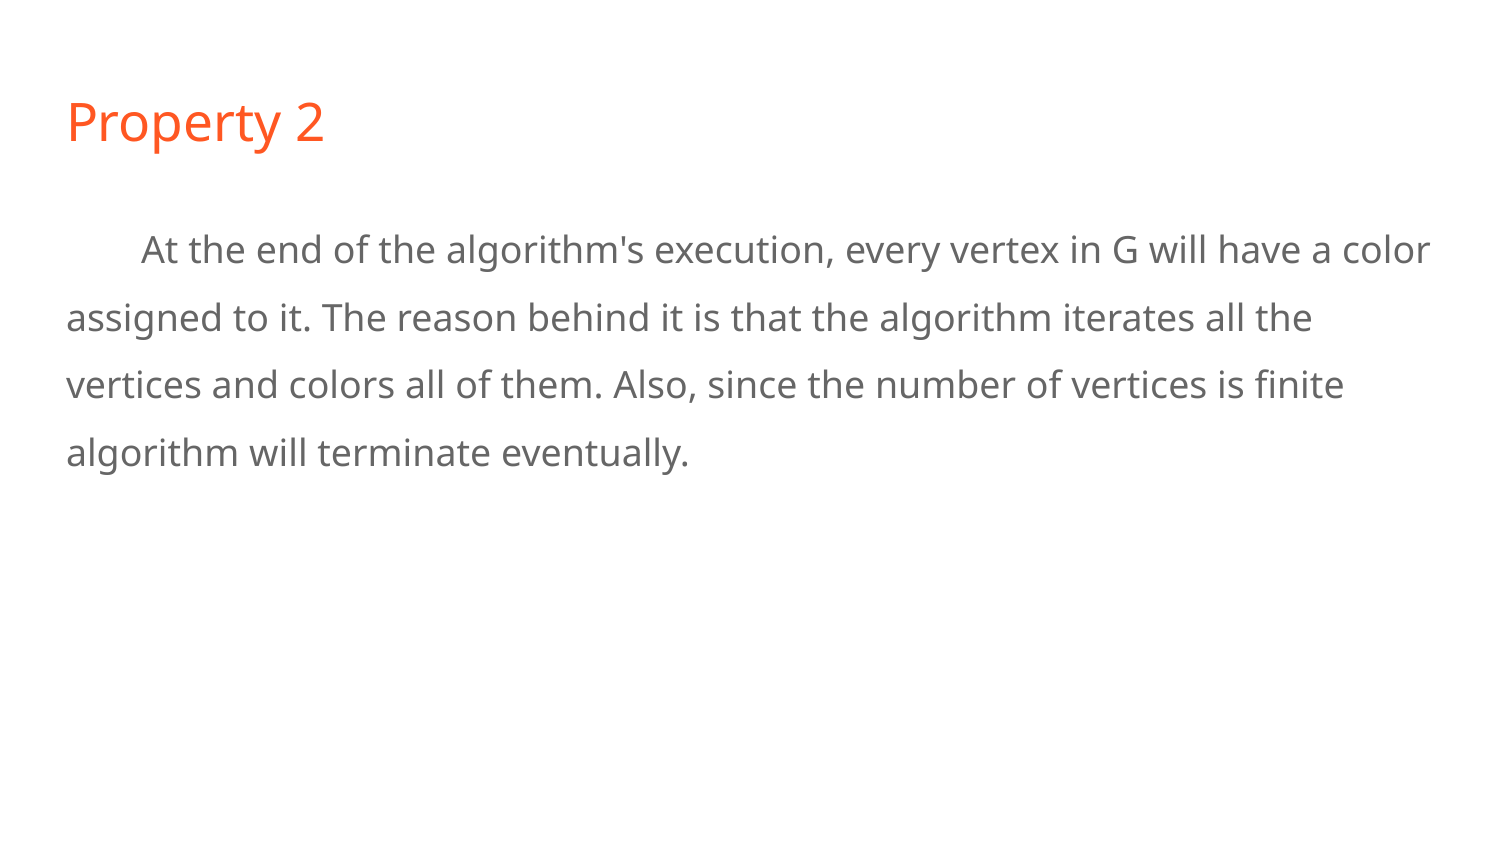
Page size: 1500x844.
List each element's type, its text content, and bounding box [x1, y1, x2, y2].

list At the end of the algorithm's execution, every vertex in G will have a color assigned to it. The reason behind it is that the algorithm iterates all the vertices and colors all of them. Also, since the number of vertices is finite algorithm will terminate eventually. [51, 189, 1449, 750]
title Property 2 [51, 72, 1449, 167]
